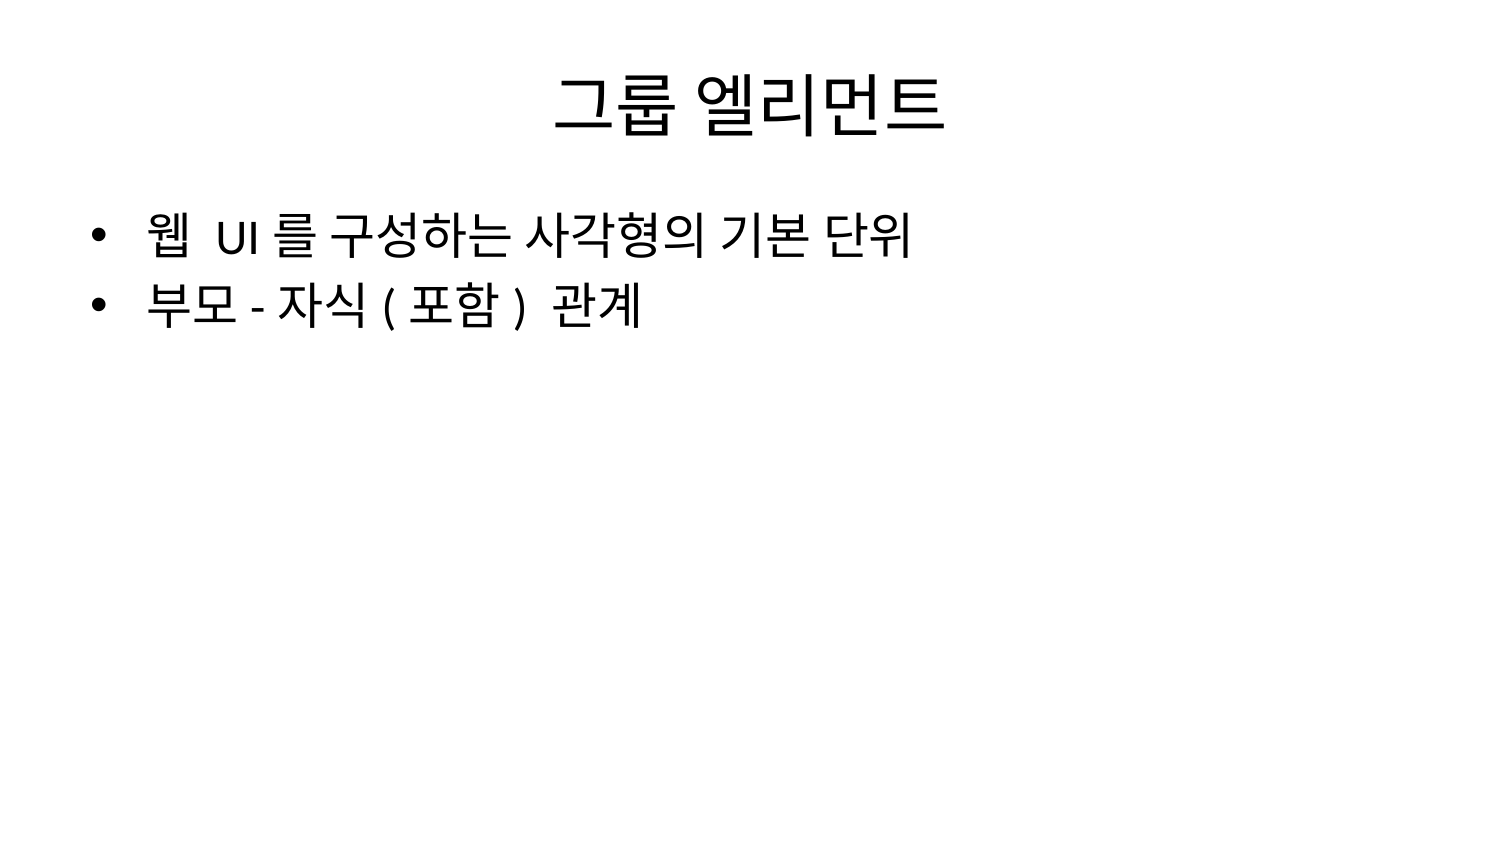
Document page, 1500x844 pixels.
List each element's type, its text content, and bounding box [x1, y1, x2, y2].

list 웹 UI를 구성하는 사각형의 기본 단위 부모-자식(포함) 관계 [75, 196, 1425, 754]
title 그룹 엘리먼트 [75, 33, 1425, 175]
